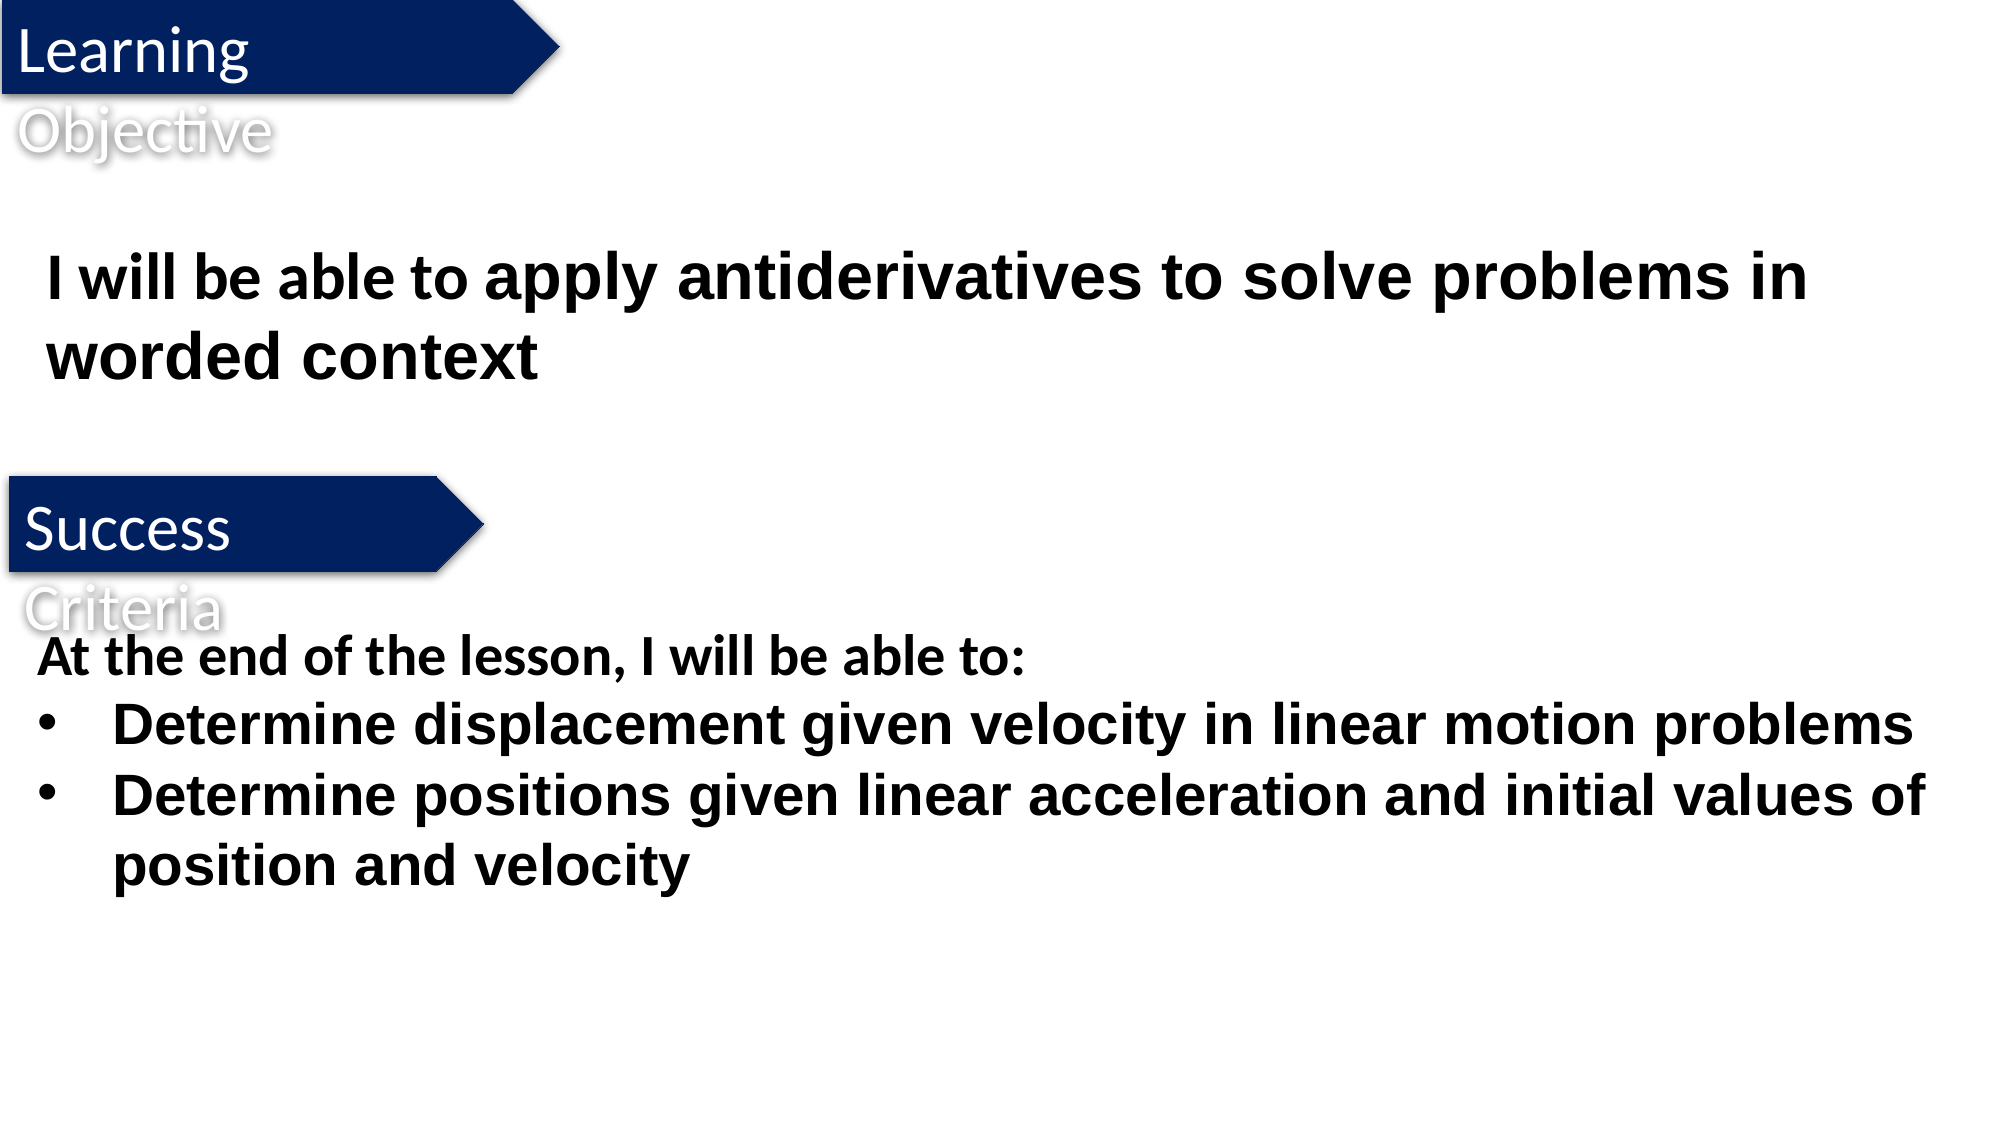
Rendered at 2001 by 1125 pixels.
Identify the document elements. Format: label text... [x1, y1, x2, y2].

text_box Success Criteria [9, 476, 484, 572]
text_box At the end of the lesson, I will be able to: Determine displacement given velocity in linear motion problems Determine positions given linear acceleration and initial values of position and velocity [22, 609, 1976, 904]
text_box Learning Objective [2, 0, 560, 94]
text_box I will be able to apply antiderivatives to solve problems in worded context [31, 225, 1947, 400]
